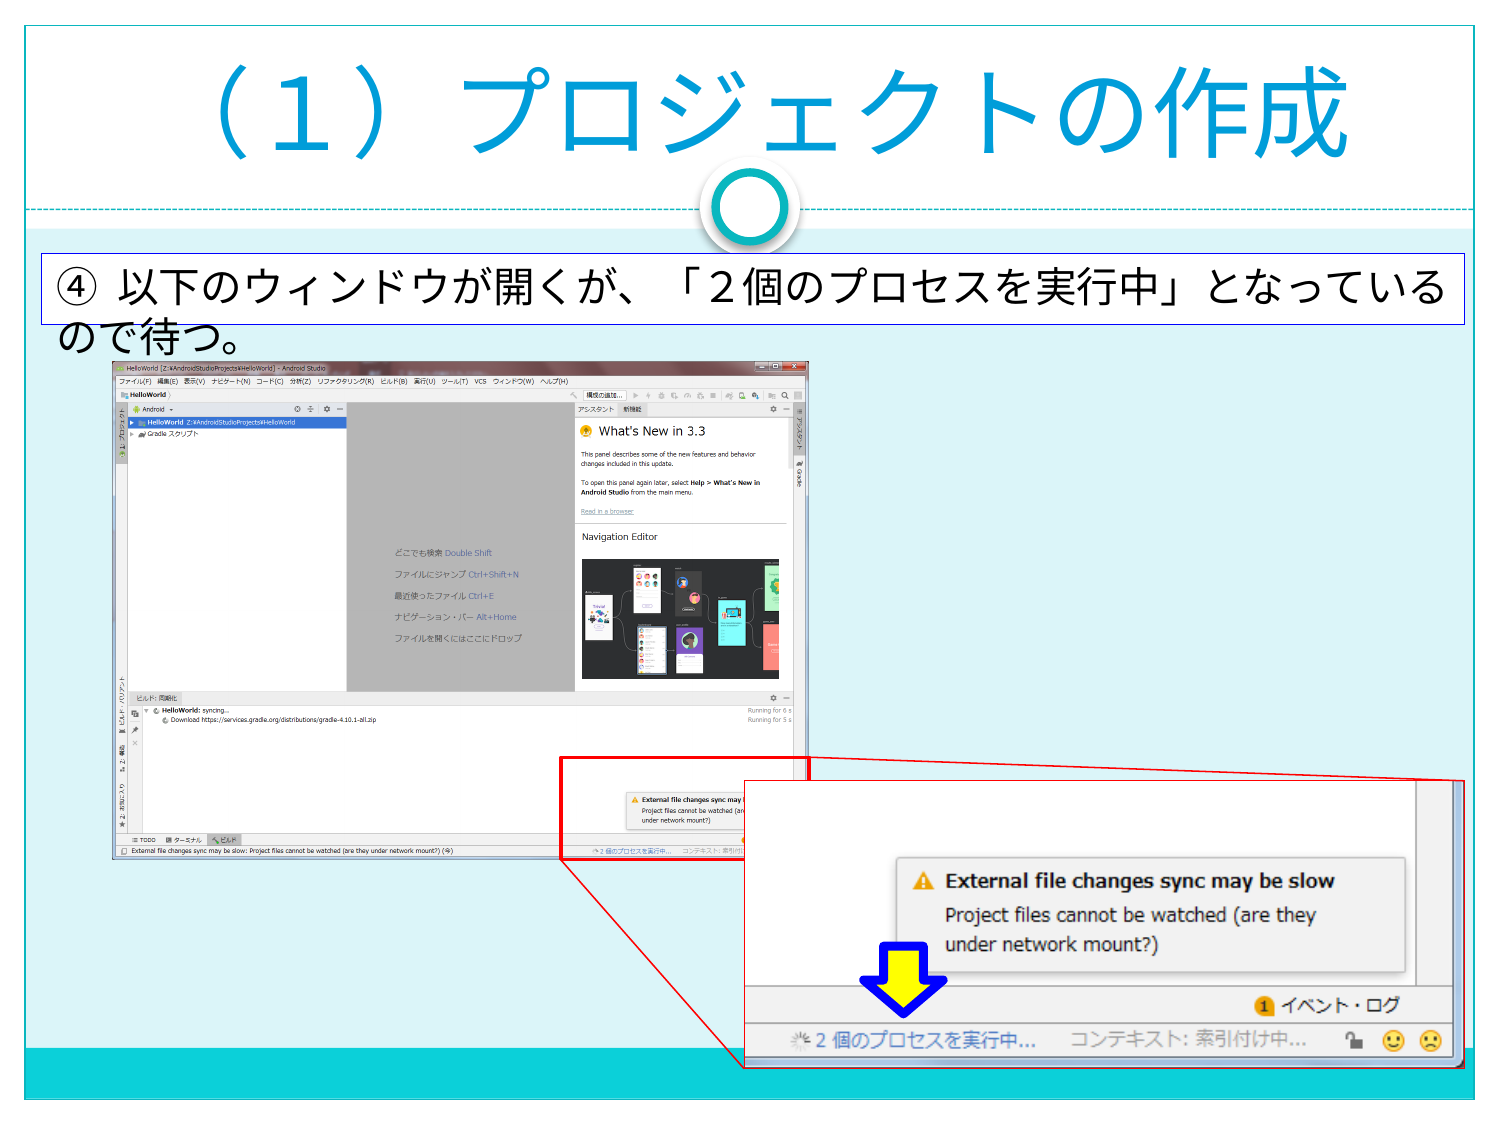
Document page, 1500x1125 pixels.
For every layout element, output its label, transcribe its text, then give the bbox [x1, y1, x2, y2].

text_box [560, 859, 745, 1069]
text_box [808, 756, 1465, 781]
text_box （１）プロジェクトの作成 [136, 42, 1367, 178]
picture [111, 361, 1465, 1069]
title ④ 以下のウィンドウが開くが、「２個のプロセスを実行中」となっているので待つ。 [41, 253, 1465, 325]
